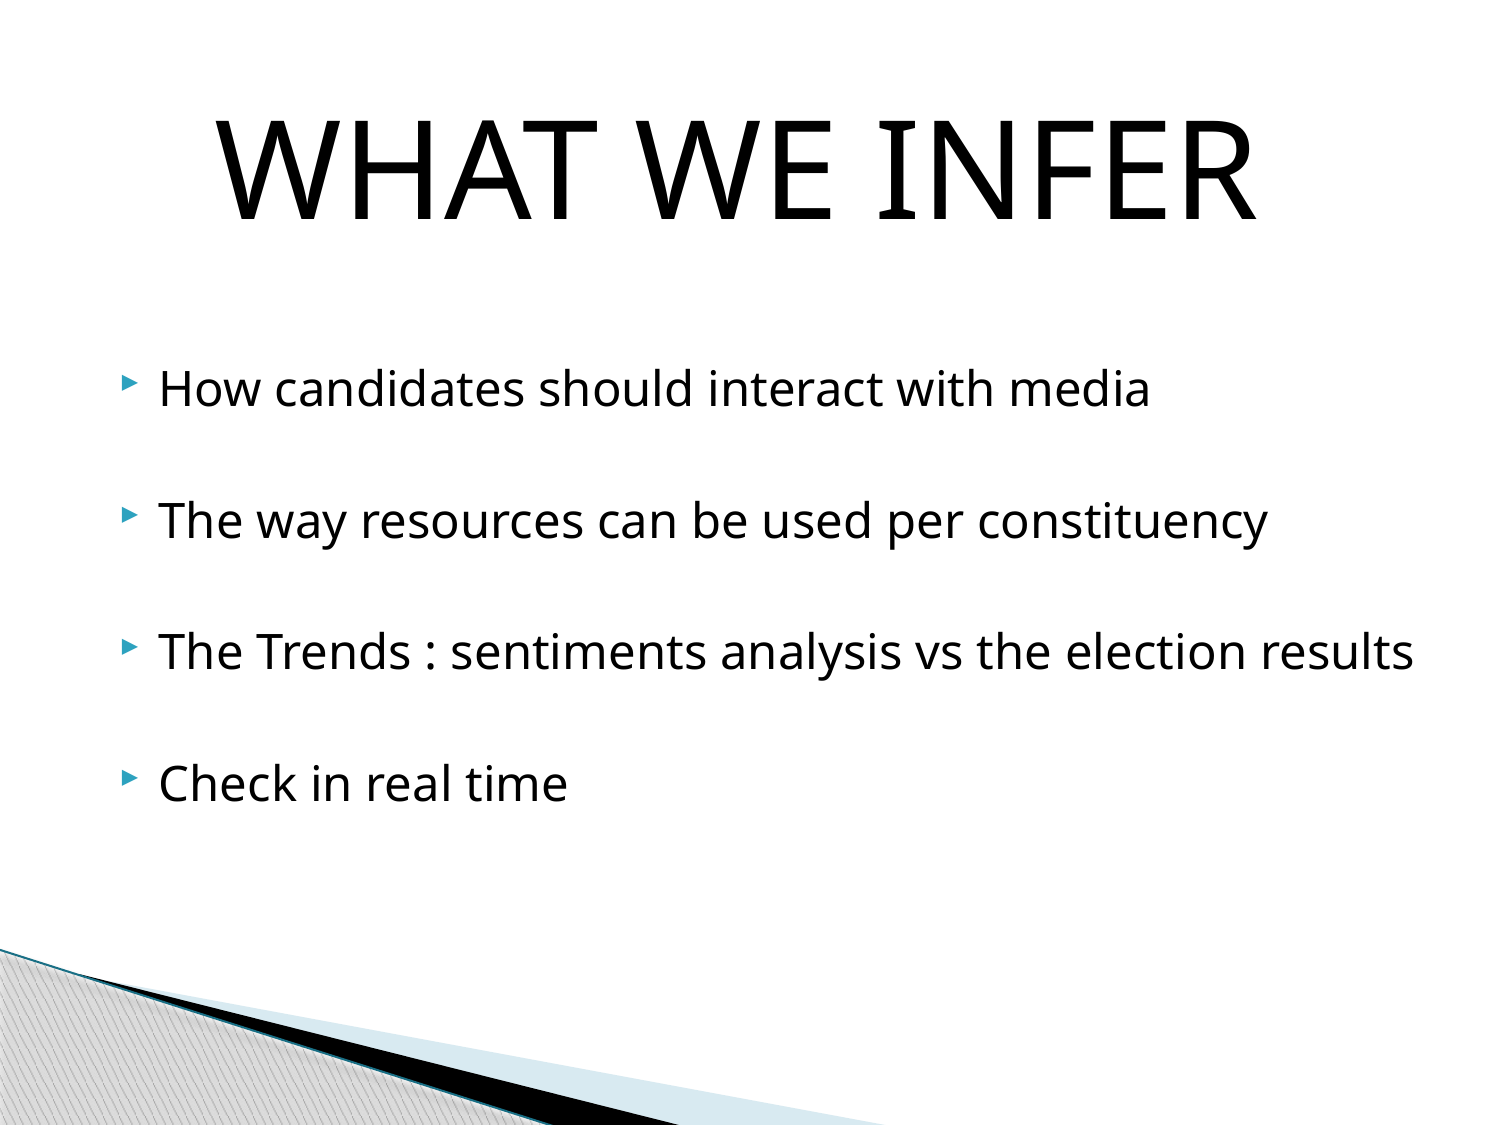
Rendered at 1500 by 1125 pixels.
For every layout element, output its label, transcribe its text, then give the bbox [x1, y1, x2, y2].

list How candidates should interact with media The way resources can be used per constituency The Trends : sentiments analysis vs the election results Check in real time [87, 350, 1438, 863]
text_box WHAT WE INFER [200, 75, 1300, 255]
